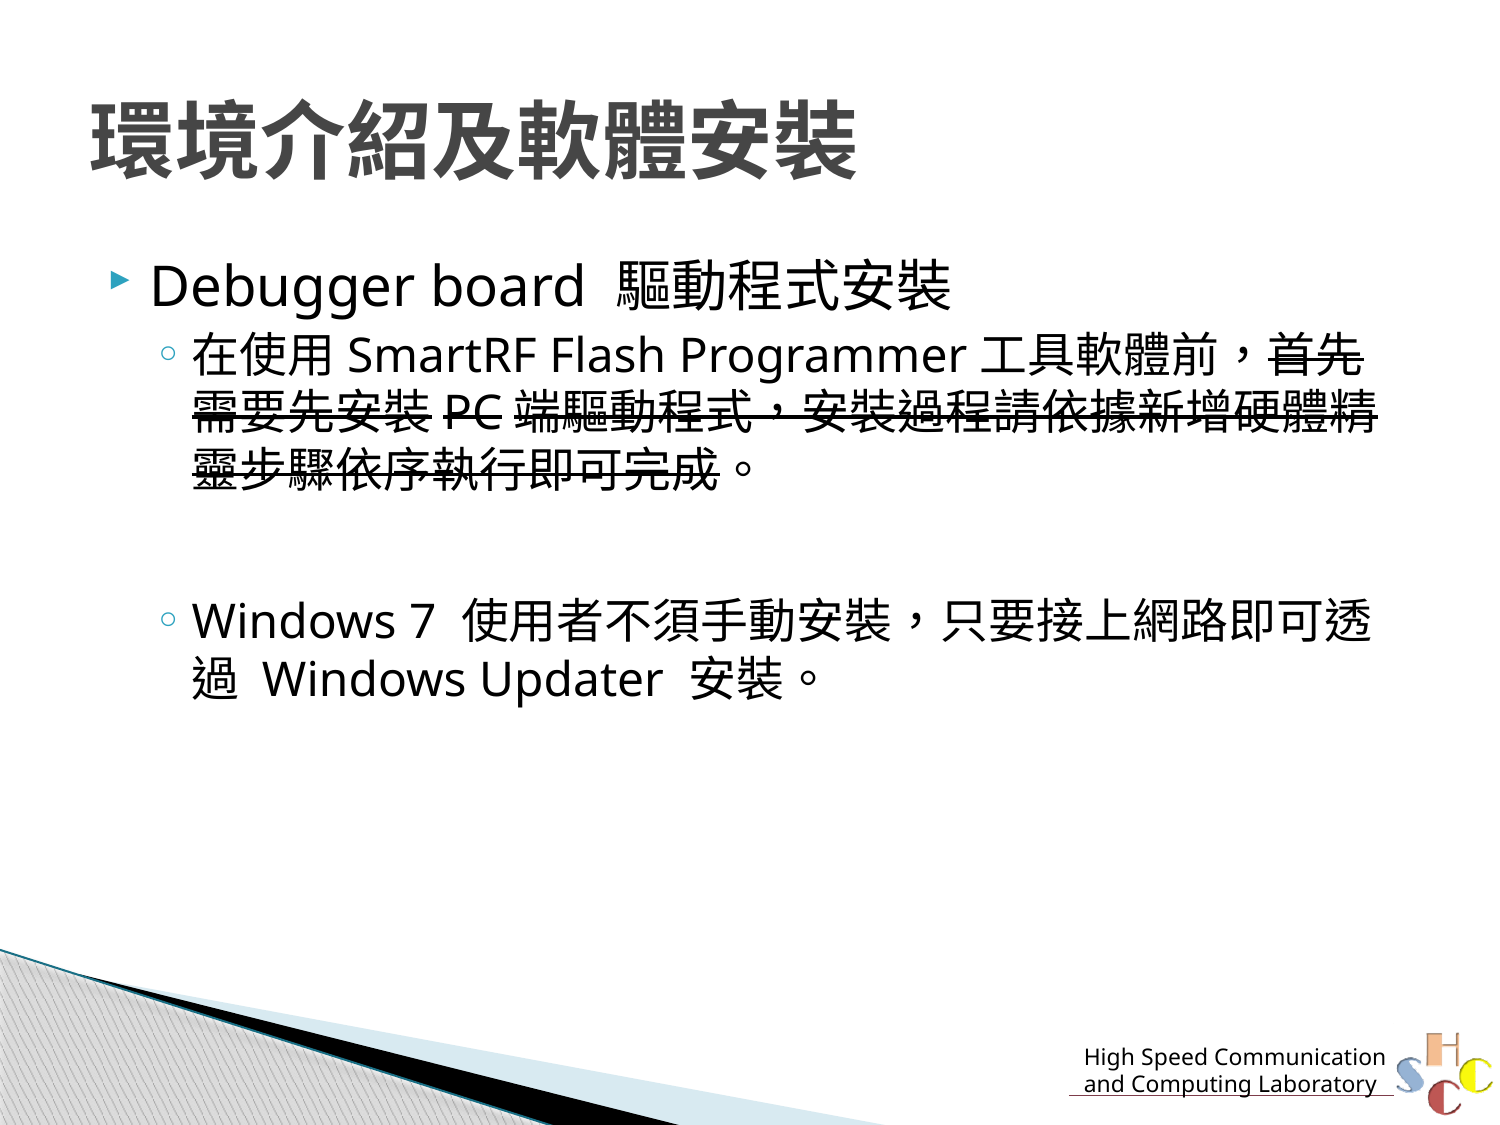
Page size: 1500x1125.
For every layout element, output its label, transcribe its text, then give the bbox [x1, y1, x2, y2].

title 環境介紹及軟體安裝 [75, 45, 1425, 233]
list Debugger board 驅動程式安裝 在使用SmartRF Flash Programmer工具軟體前，首先需要先安裝PC端驅動程式，安裝過程請依據新增硬體精靈步驟依序執行即可完成。 Windows 7 使用者不須手動安裝，只要接上網路即可透過 Windows Updater 安裝。 [75, 243, 1425, 986]
picture [1393, 1022, 1495, 1125]
text_box High Speed Communication and Computing Laboratory [1068, 1034, 1387, 1095]
